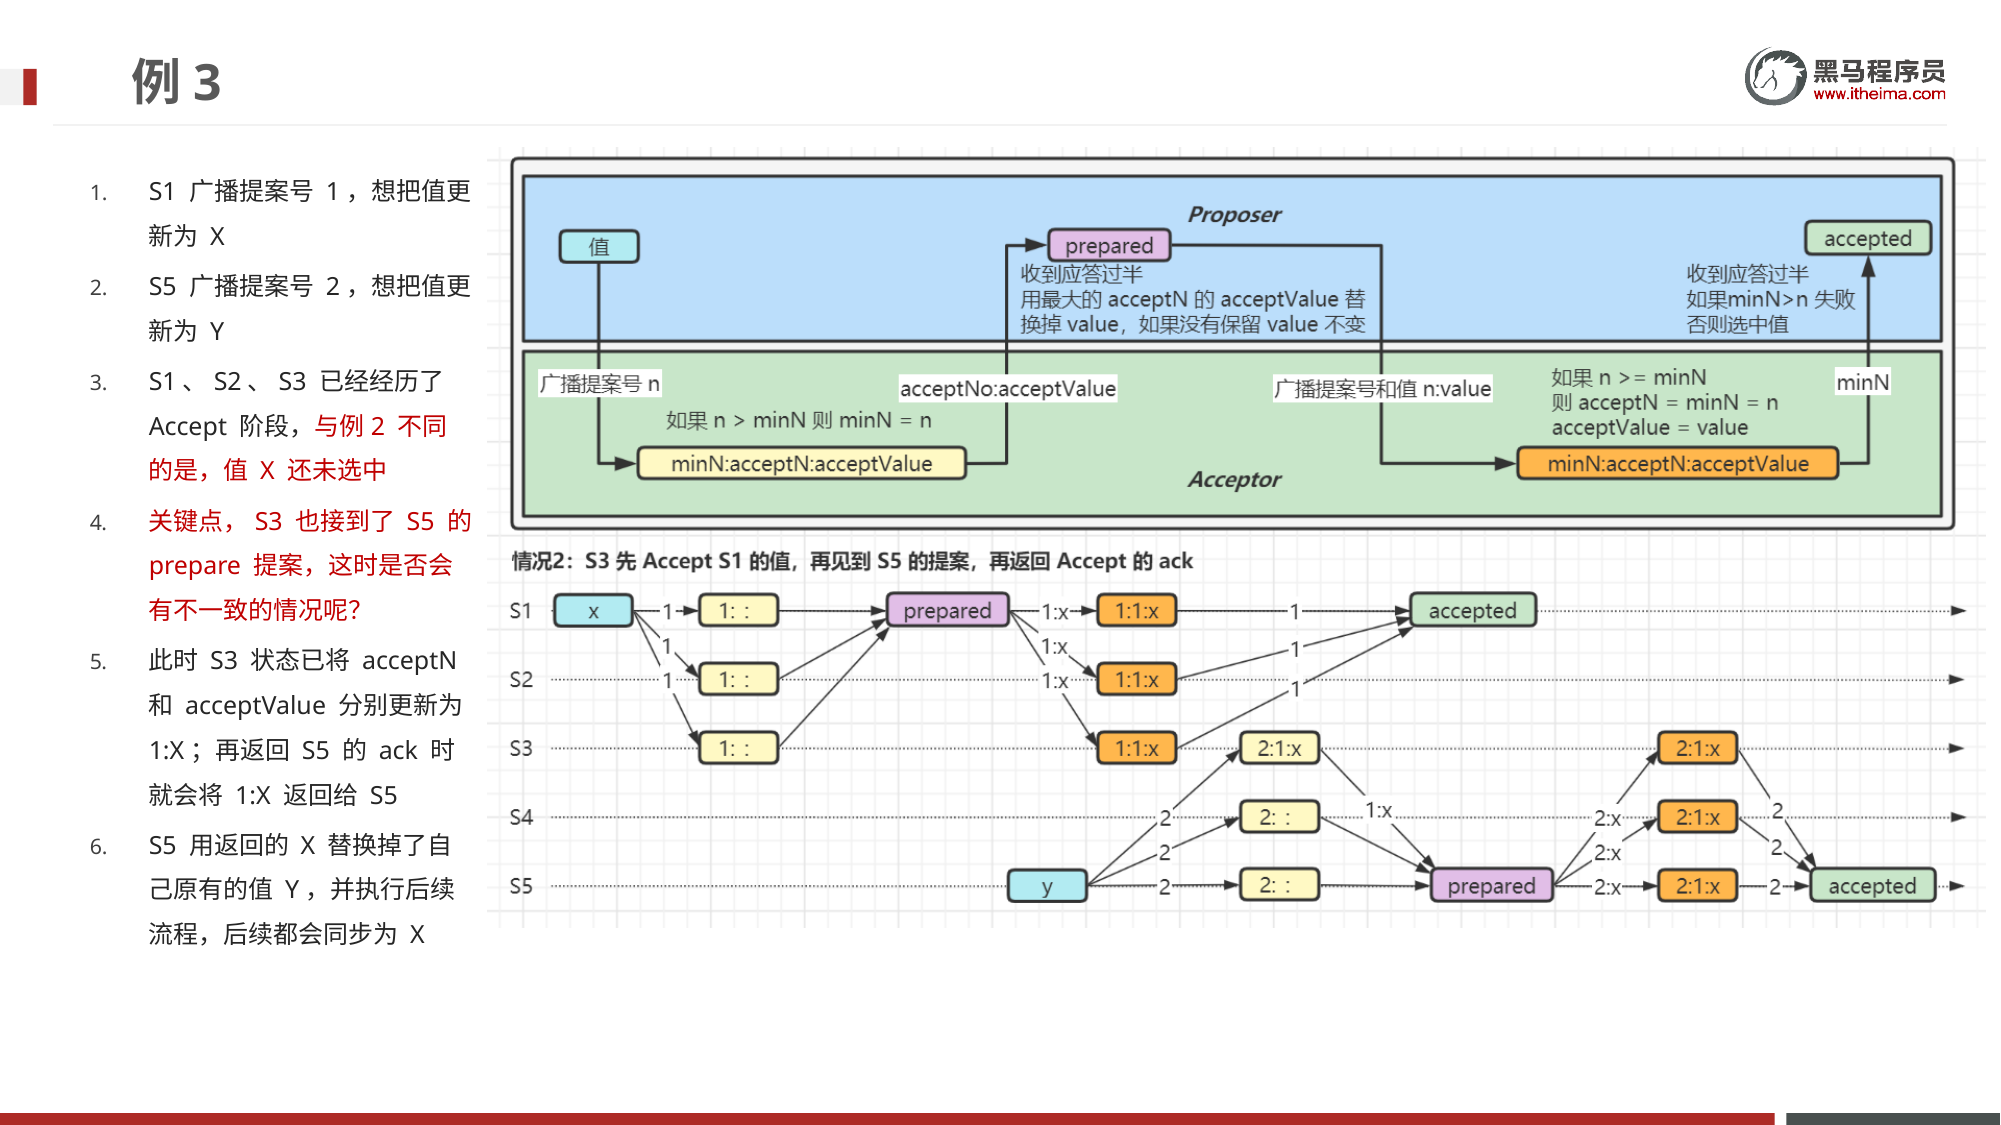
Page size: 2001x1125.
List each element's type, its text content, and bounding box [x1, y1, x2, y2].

title 例3 [116, 38, 1556, 124]
picture [486, 147, 1986, 929]
picture [1744, 46, 1946, 106]
list S1 广播提案号 1，想把值更新为 X S5 广播提案号 2，想把值更新为 Y S1、S2、S3 已经经历了 Accept 阶段，与例2 不同的是，值 X 还未选中 关键点，S3 也接到了 S5 的prepare 提案，这时是否会有不一致的情况呢？ 此时 S3 状态已将 acceptN 和 acceptValue 分别更新为 1:X；再返回 S5 的 ack 时就会将 1:X 返回给 S5 S5 用返回的 X 替换掉了自己原有的值 Y，并执行后续流程，后续都会同步为 X [75, 153, 488, 1052]
